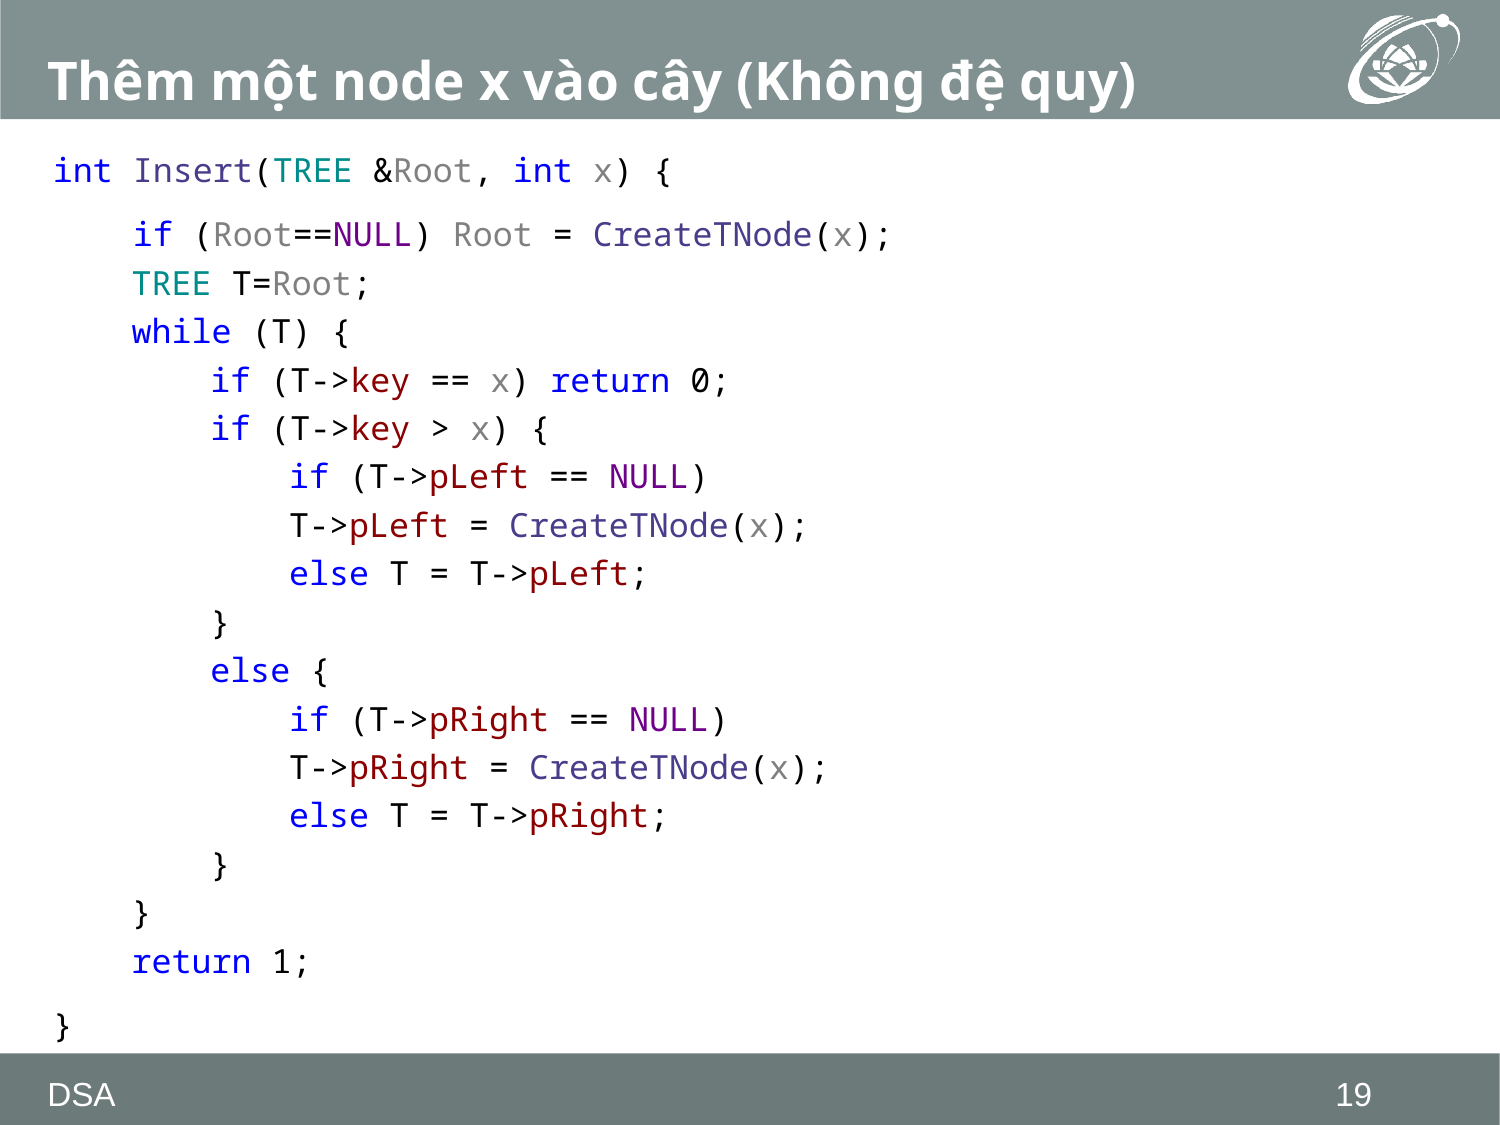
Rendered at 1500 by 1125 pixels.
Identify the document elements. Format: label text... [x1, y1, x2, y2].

title Thêm một node x vào cây (Không đệ quy) [32, 0, 1468, 120]
slide_number 19 [1270, 1073, 1388, 1113]
footer DSA [32, 1073, 1075, 1113]
list int Insert(TREE &Root, int x) { if (Root==NULL) Root = CreateTNode(x); TREE T=Root; while (T) { if (T->key == x) return 0; if (T->key > x) { if (T->pLeft == NULL) T->pLeft = CreateTNode(x); else T = T->pLeft; } else { if (T->pRight == NULL) T->pRight = CreateTNode(x); else T = T->pRight; } } return 1; } [32, 146, 1468, 1054]
